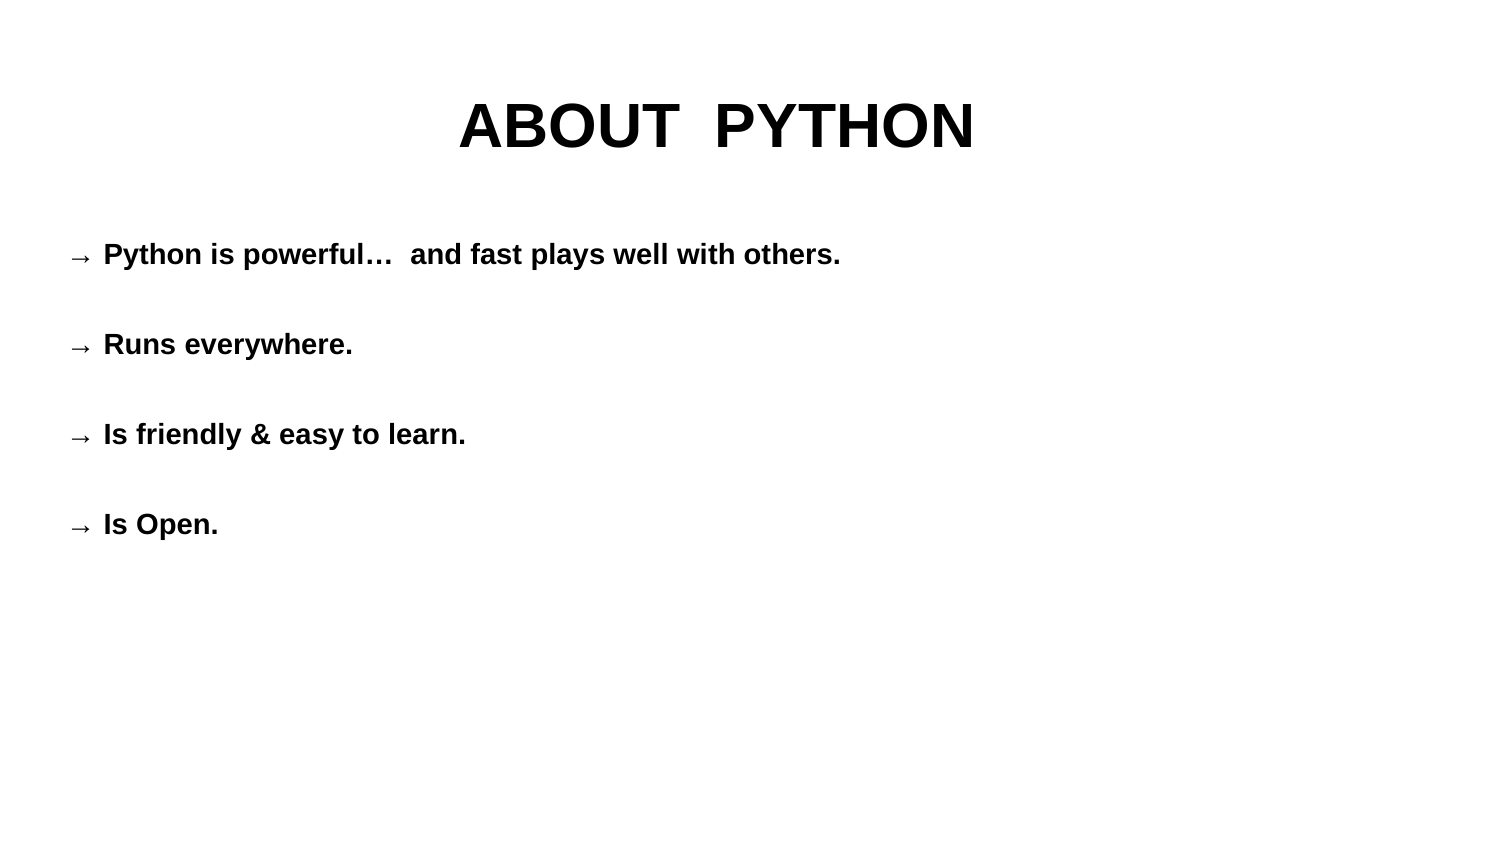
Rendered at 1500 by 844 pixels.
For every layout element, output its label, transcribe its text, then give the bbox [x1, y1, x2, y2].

title ABOUT PYTHON [51, 42, 1449, 175]
subtitle → Python is powerful… and fast plays well with others. → Runs everywhere. → Is friendly & easy to learn. → Is Open. [51, 214, 1449, 787]
